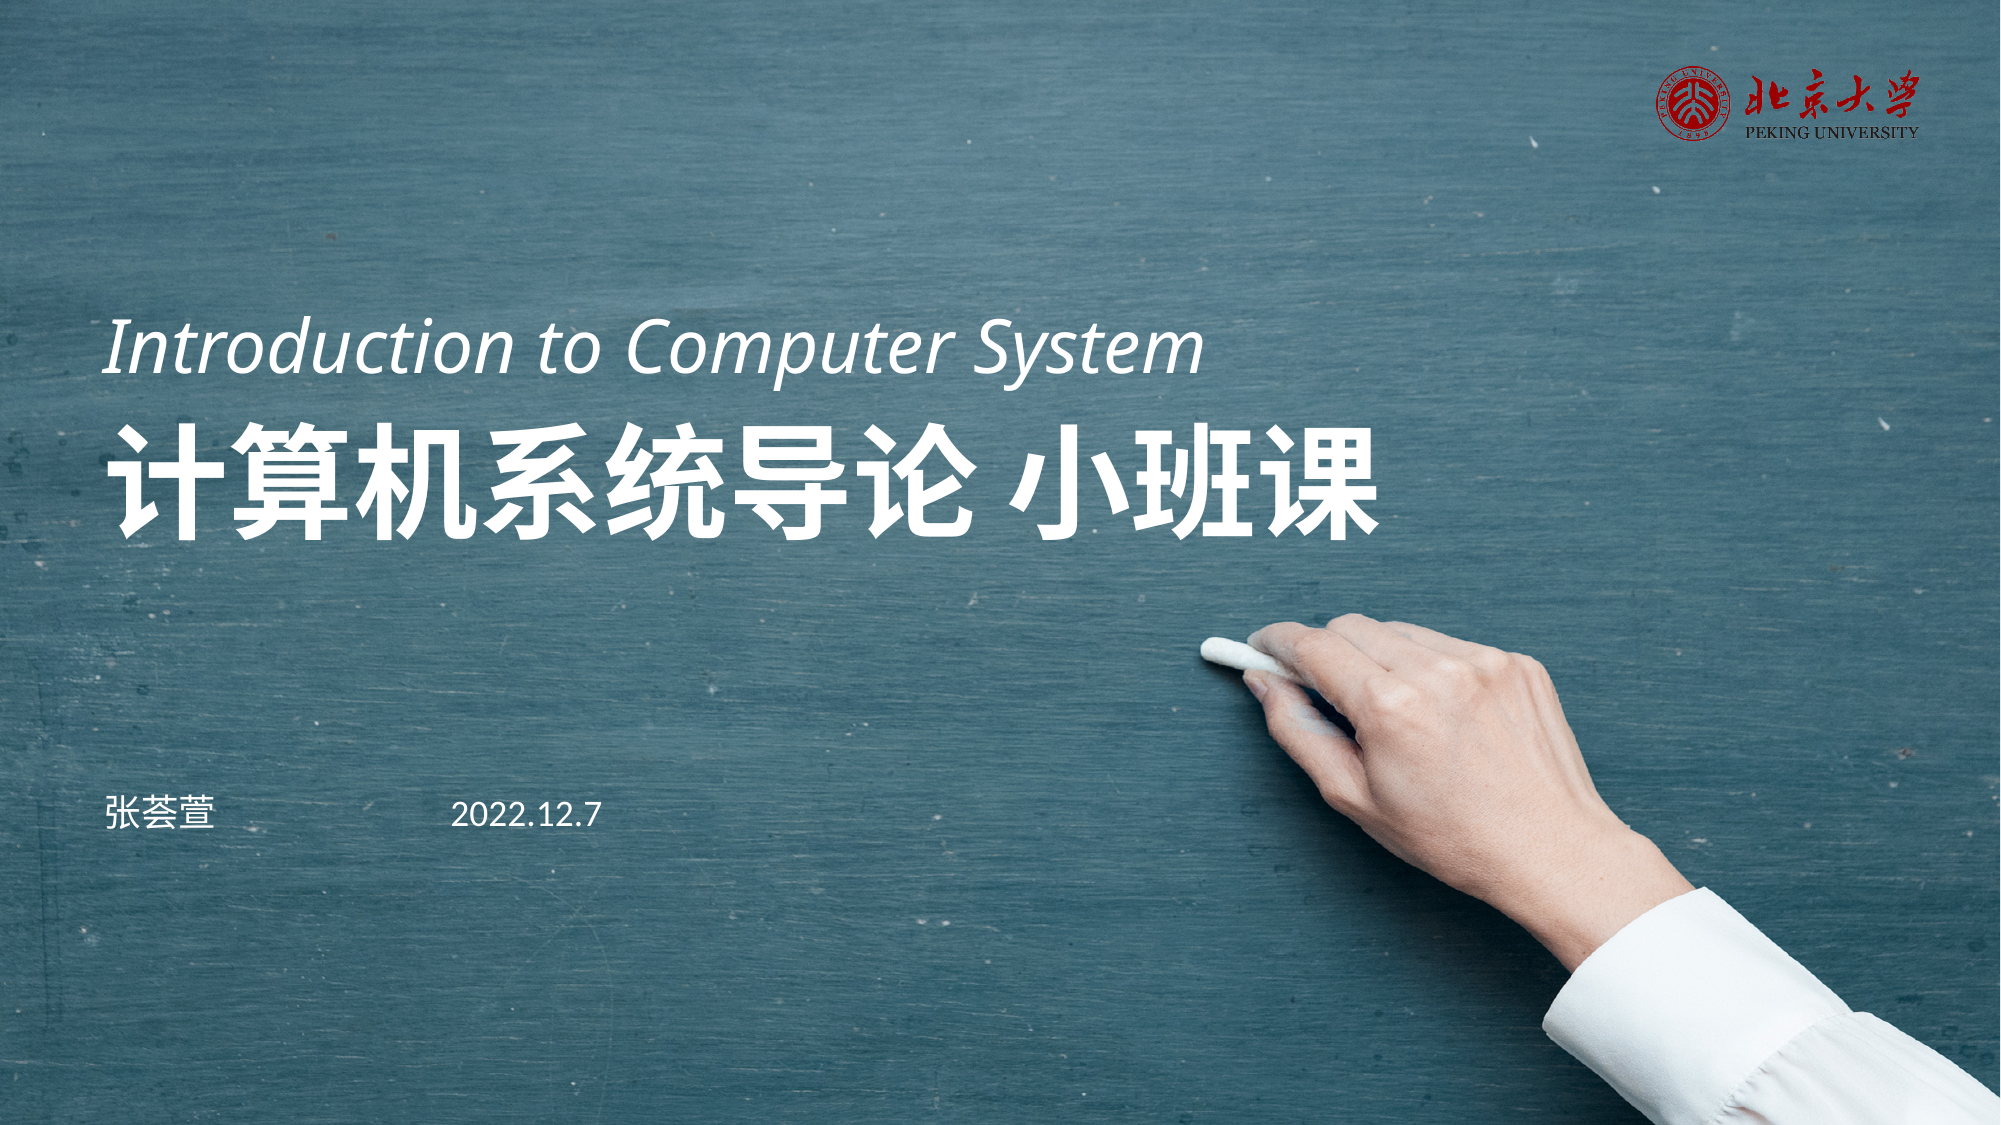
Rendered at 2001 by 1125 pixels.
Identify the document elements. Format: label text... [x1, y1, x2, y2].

text_box 张荟萱 [88, 781, 232, 842]
text_box 2022.12.7 [435, 781, 618, 842]
picture [0, 0, 2001, 1125]
text_box Introduction to Computer System [88, 291, 1913, 396]
text_box 计算机系统导论 小班课 [88, 396, 1912, 562]
